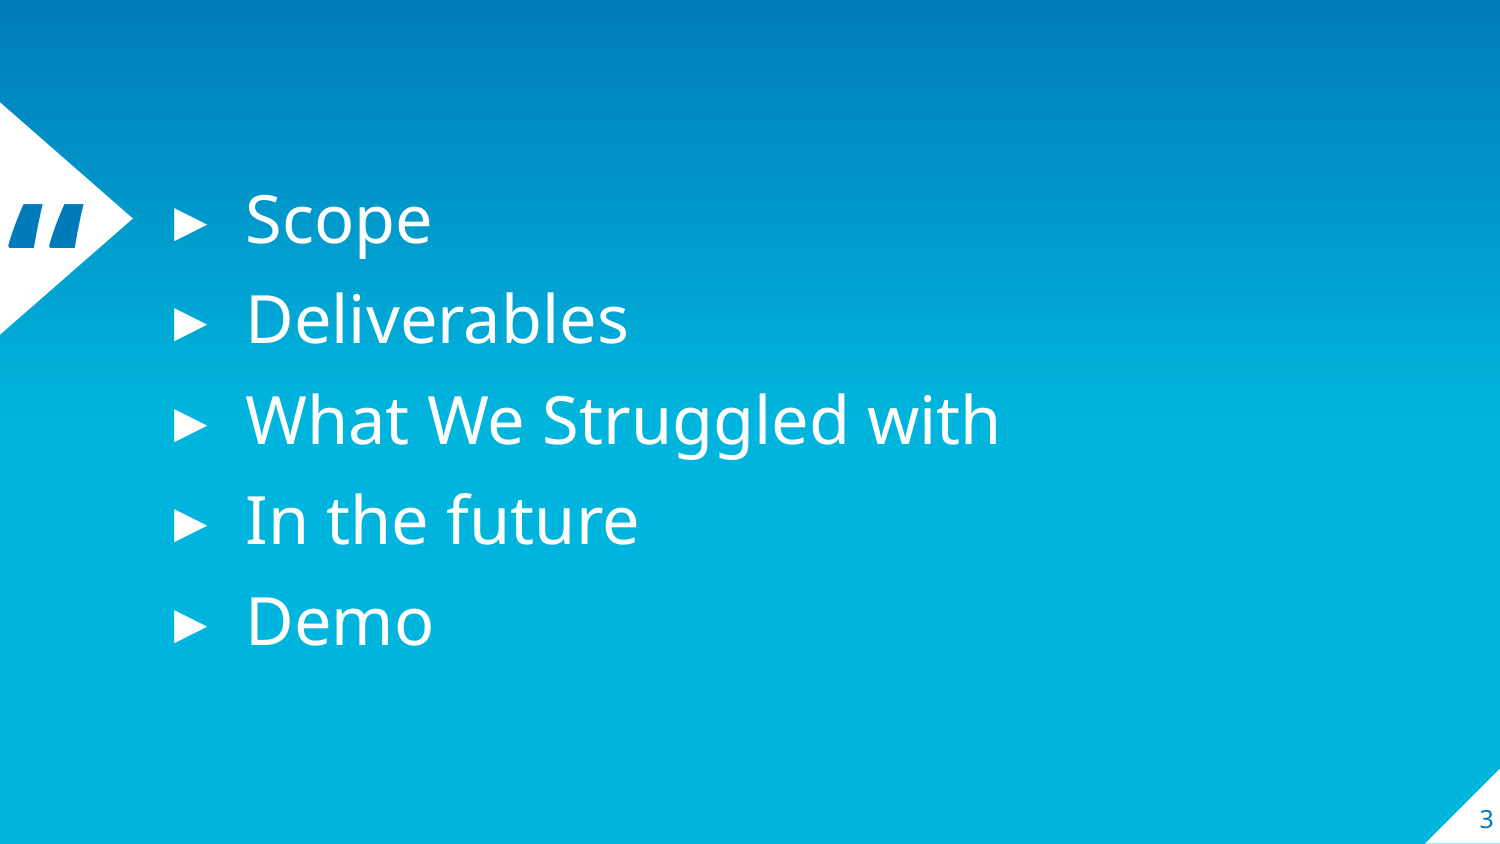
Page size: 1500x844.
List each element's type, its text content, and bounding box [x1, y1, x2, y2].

list Scope Deliverables What We Struggled with In the future Demo [170, 168, 1188, 756]
slide_number 3 [1418, 760, 1494, 838]
